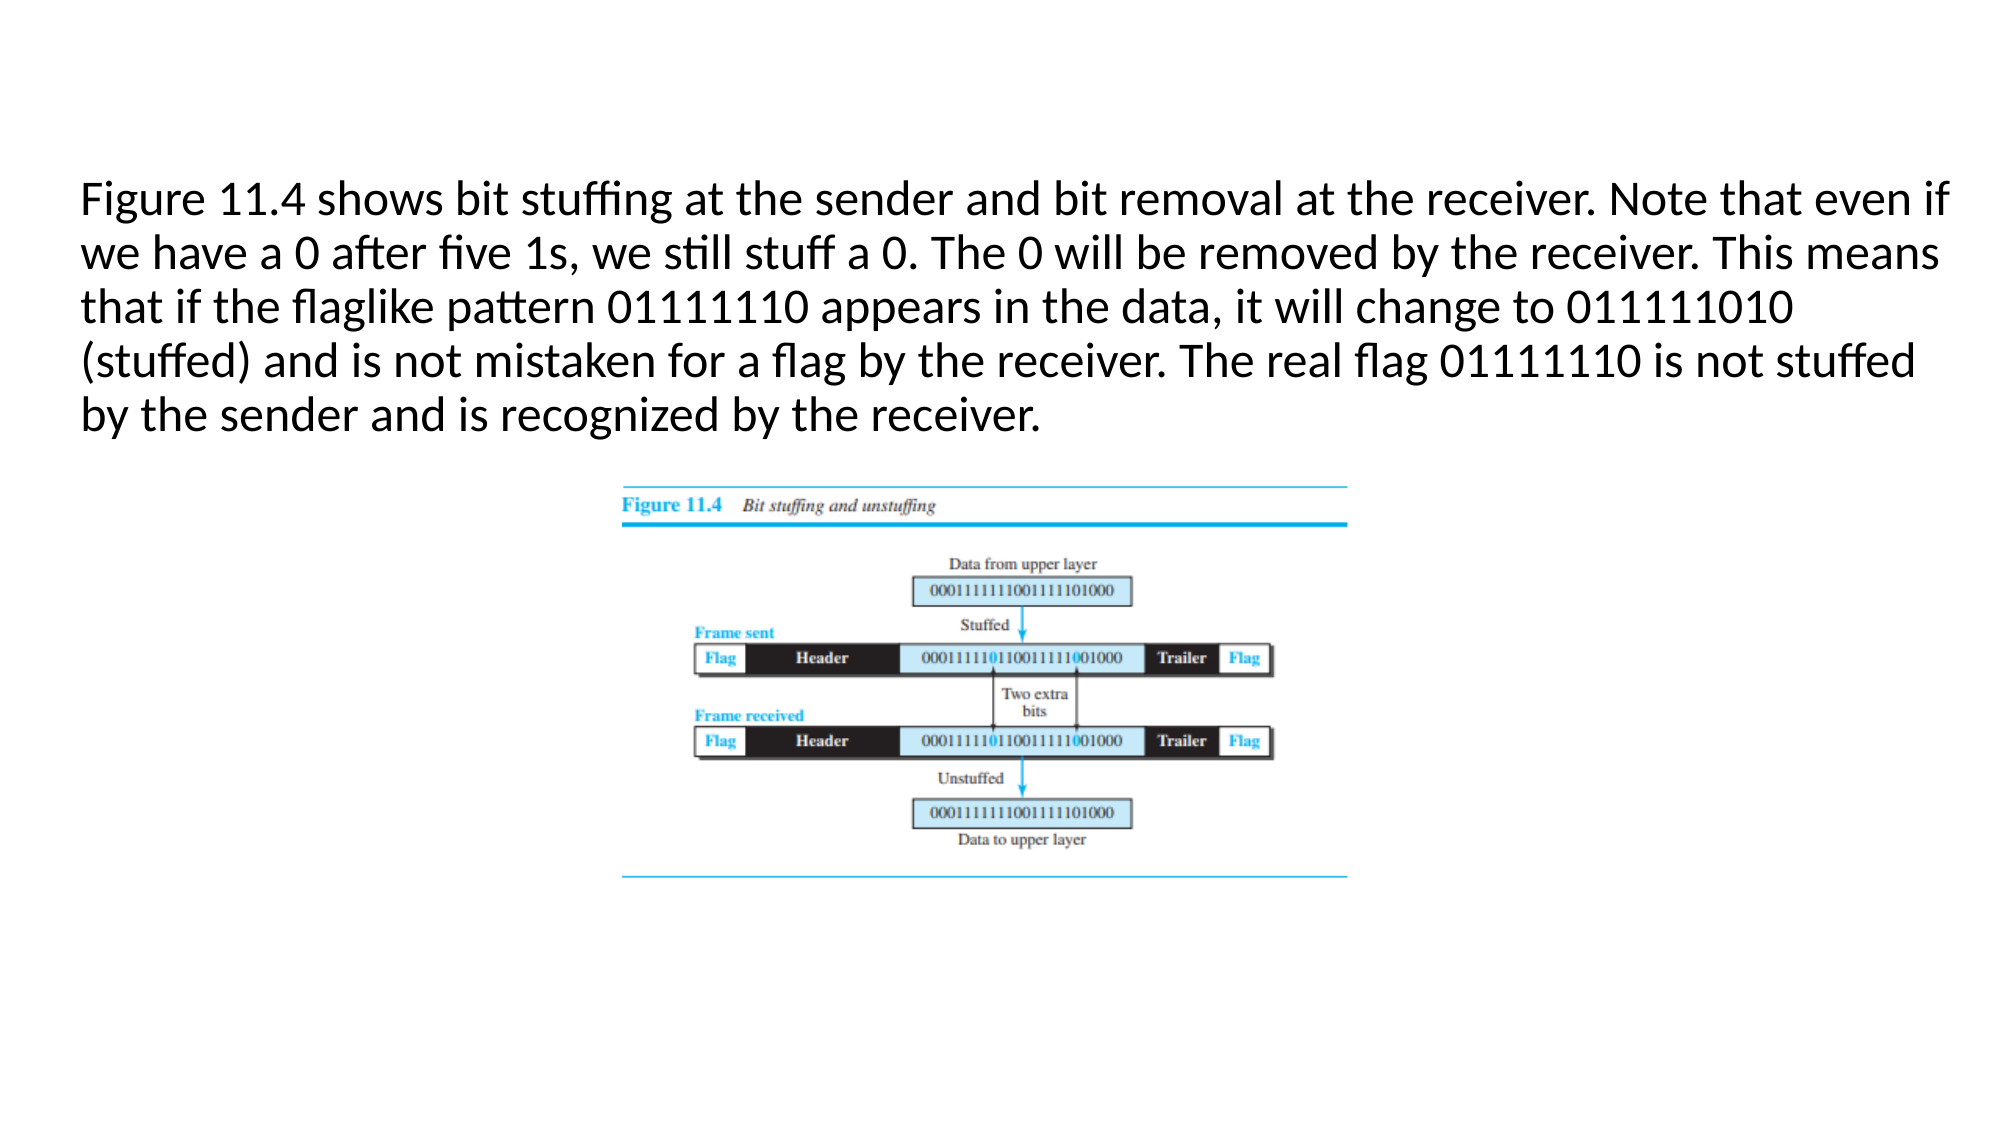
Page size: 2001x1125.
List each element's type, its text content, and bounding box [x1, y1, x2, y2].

subtitle Figure 11.4 shows bit stuffing at the sender and bit removal at the receiver. Note that even if we have a 0 after five 1s, we still stuff a 0. The 0 will be removed by the receiver. This means that if the flaglike pattern 01111110 appears in the data, it will change to 011111010 (stuffed) and is not mistaken for a flag by the receiver. The real flag 01111110 is not stuffed by the sender and is recognized by the receiver. [65, 164, 1972, 1095]
picture [622, 485, 1357, 881]
